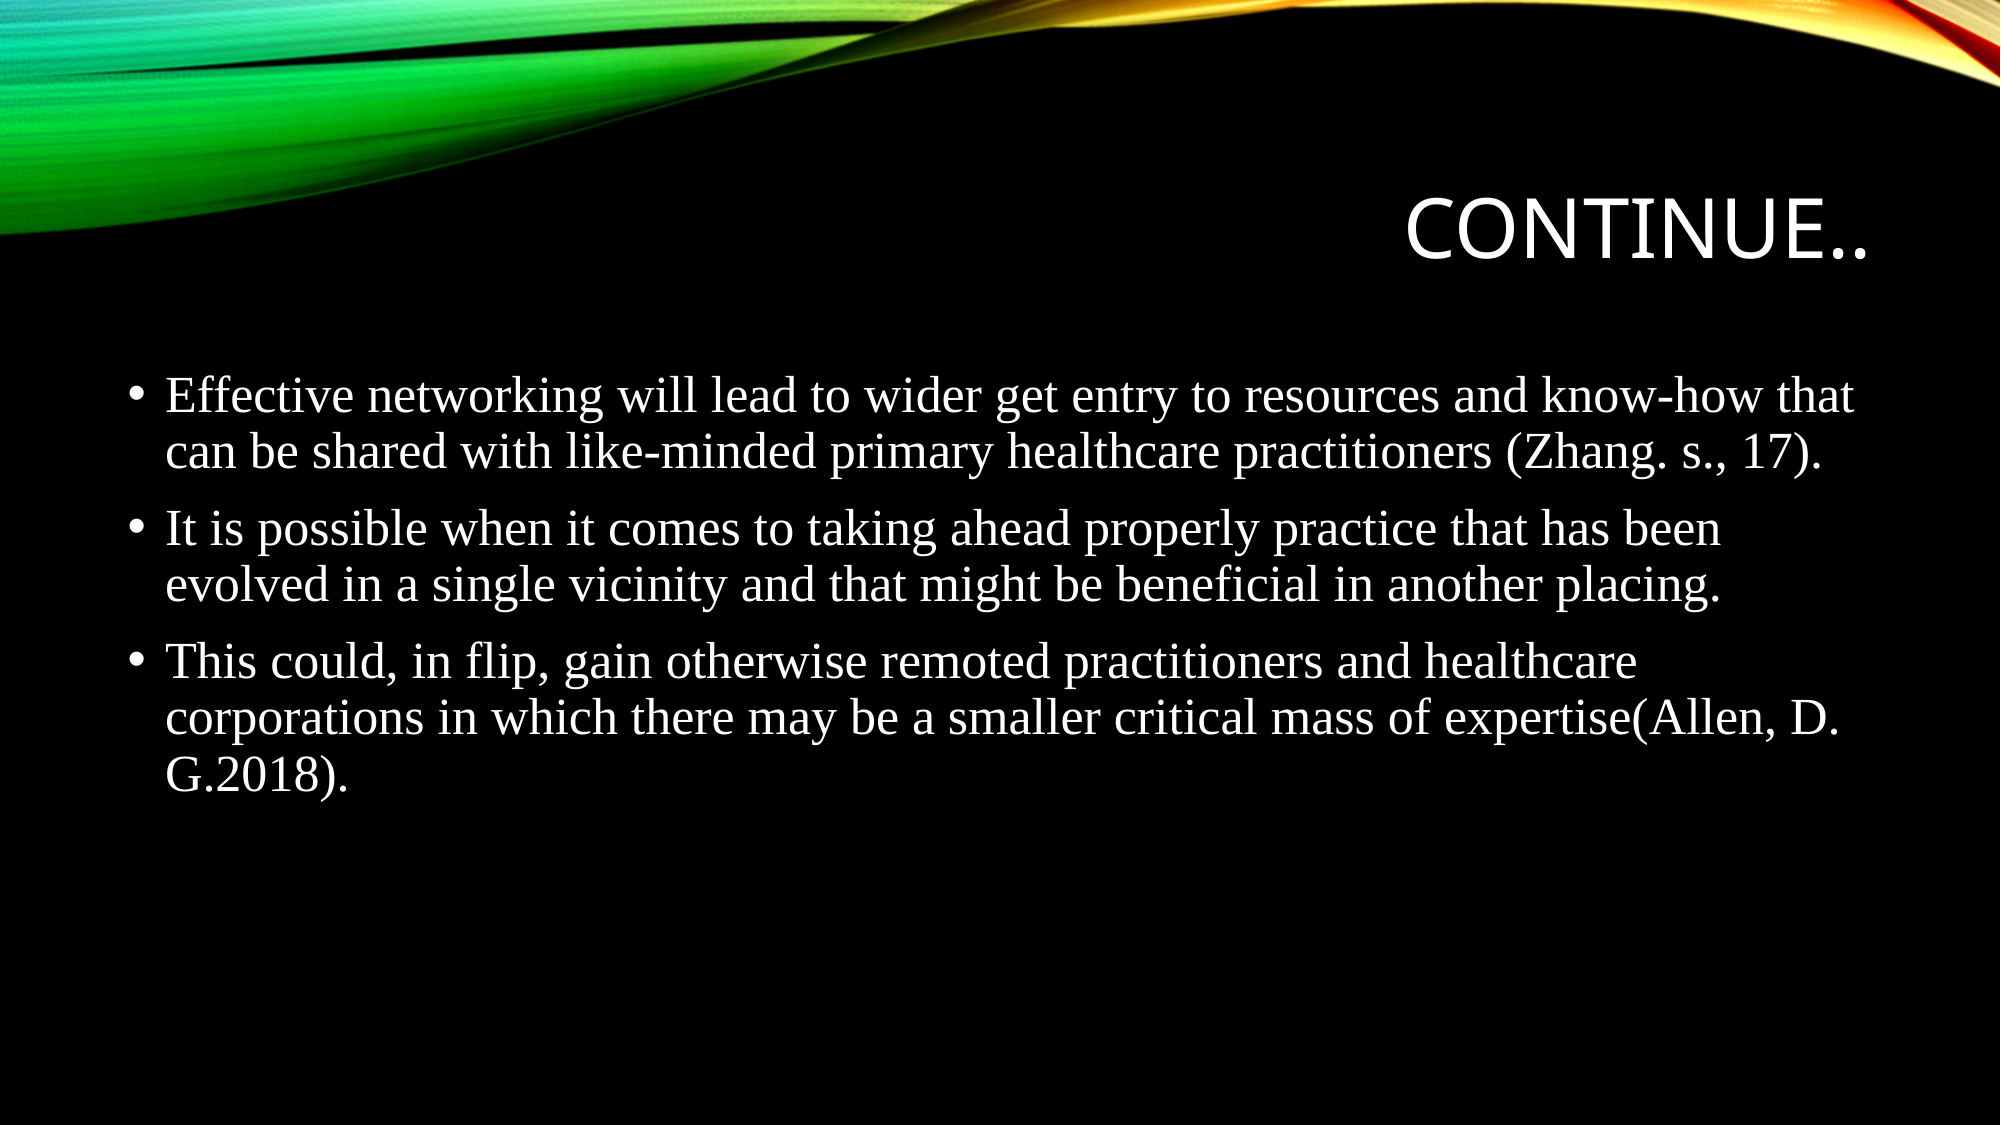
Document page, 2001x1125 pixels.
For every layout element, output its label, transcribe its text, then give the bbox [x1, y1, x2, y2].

title Continue.. [474, 125, 1888, 338]
list Effective networking will lead to wider get entry to resources and know-how that can be shared with like-minded primary healthcare practitioners (Zhang. s., 17). It is possible when it comes to taking ahead properly practice that has been evolved in a single vicinity and that might be beneficial in another placing. This could, in flip, gain otherwise remoted practitioners and healthcare corporations in which there may be a smaller critical mass of expertise(Allen, D. G.2018). [112, 360, 1888, 1021]
picture [0, 0, 2000, 237]
